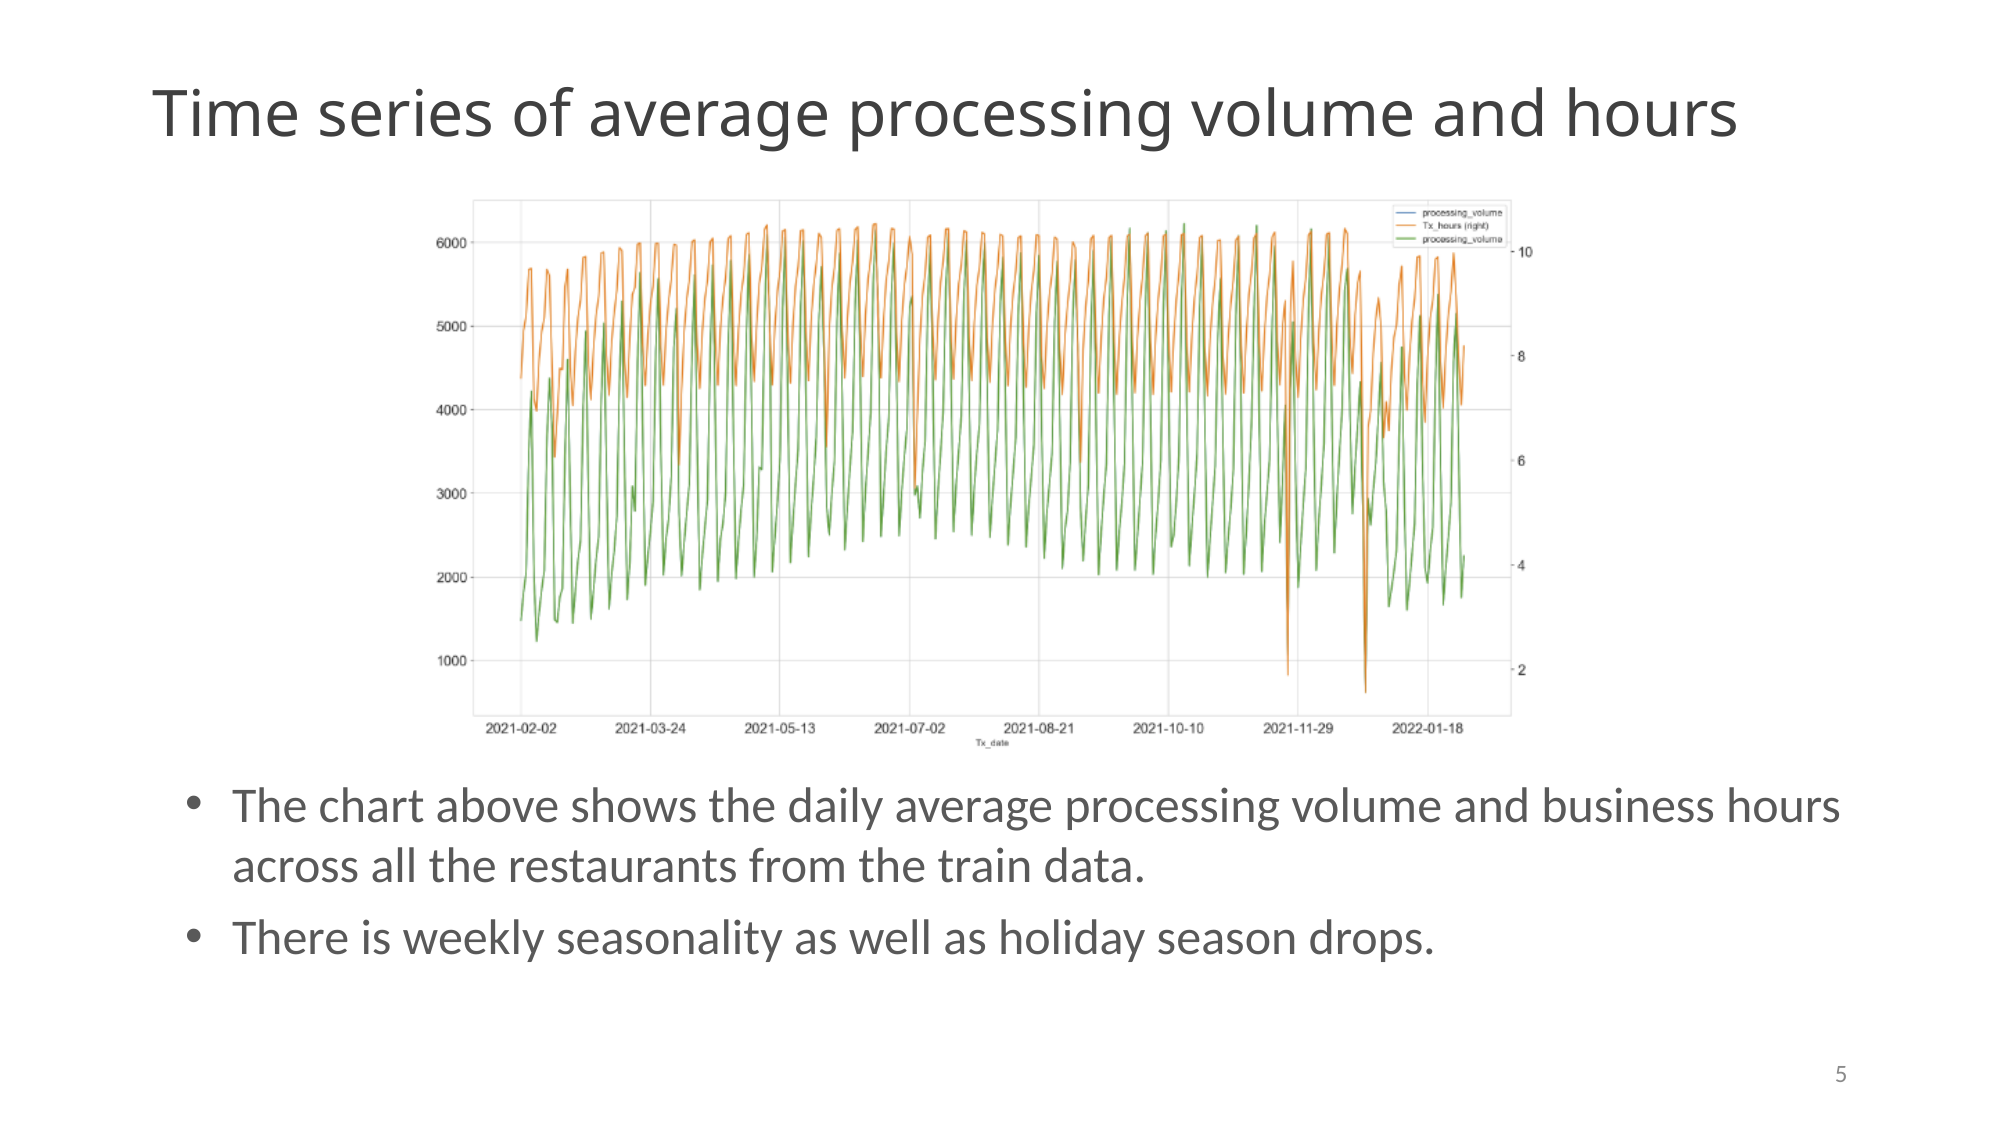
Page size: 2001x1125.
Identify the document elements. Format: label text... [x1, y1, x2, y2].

title Time series of average processing volume and hours [137, 59, 1863, 173]
picture [434, 197, 1537, 753]
text_box The chart above shows the daily average processing volume and business hours across all the restaurants from the train data. There is weekly seasonality as well as holiday season drops. [170, 765, 1863, 973]
slide_number 5 [1412, 1042, 1863, 1103]
